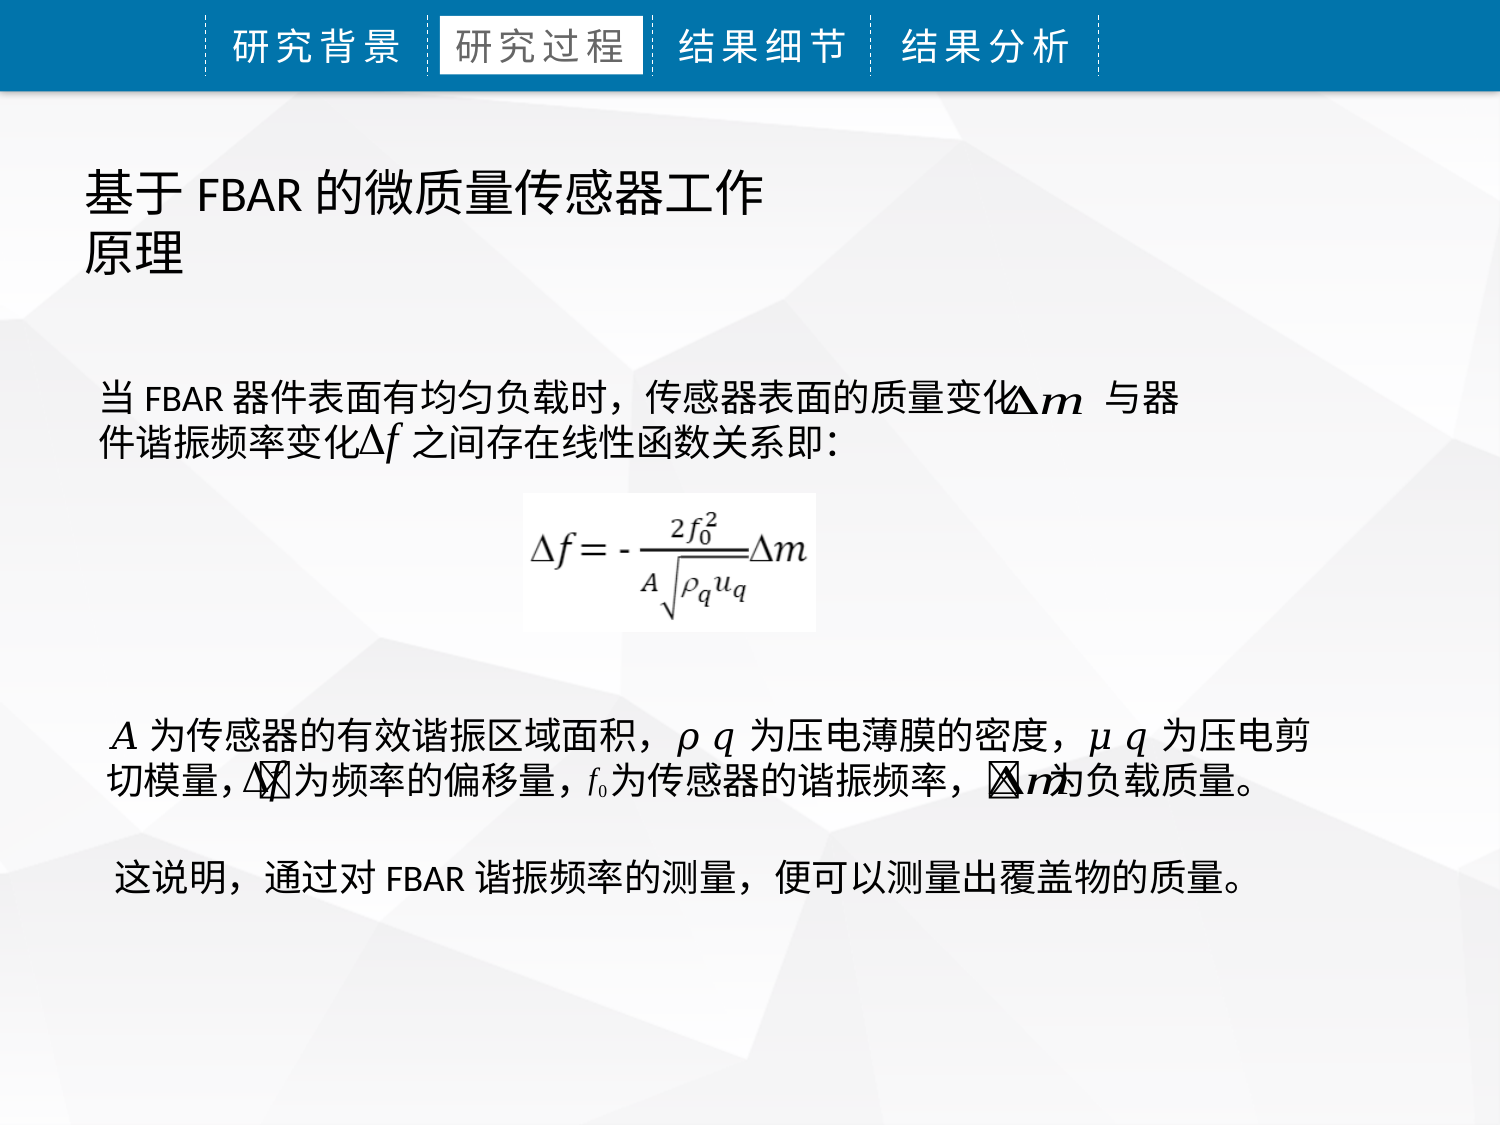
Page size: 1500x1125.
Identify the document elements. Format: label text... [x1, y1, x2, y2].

picture [0, 92, 1500, 1125]
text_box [351, 412, 416, 473]
text_box 这说明，通过对FBAR谐振频率的测量，便可以测量出覆盖物的质量。 [99, 846, 1261, 906]
text_box 结果分析 [886, 15, 1098, 76]
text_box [992, 375, 1097, 425]
text_box 研究背景 [213, 15, 420, 76]
text_box 研究过程 [440, 15, 652, 76]
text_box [977, 755, 1082, 806]
text_box 结果细节 [663, 15, 870, 76]
text_box 结果细节 [871, 15, 876, 76]
text_box 当FBAR器件表面有均匀负载时，传感器表面的质量变化 与器件谐振频率变化 之间存在线性函数关系即： [83, 367, 1204, 472]
text_box [0, 0, 1500, 92]
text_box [234, 750, 299, 811]
text_box 𝐴为传感器的有效谐振区域面积，𝜌𝑞为压电薄膜的密度，𝜇𝑞为压电剪切模量，为频率的偏移量， 为传感器的谐振频率， 为负载质量。 [91, 704, 1327, 810]
text_box 基于FBAR的微质量传感器工作原理 [70, 153, 810, 289]
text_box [577, 754, 622, 806]
